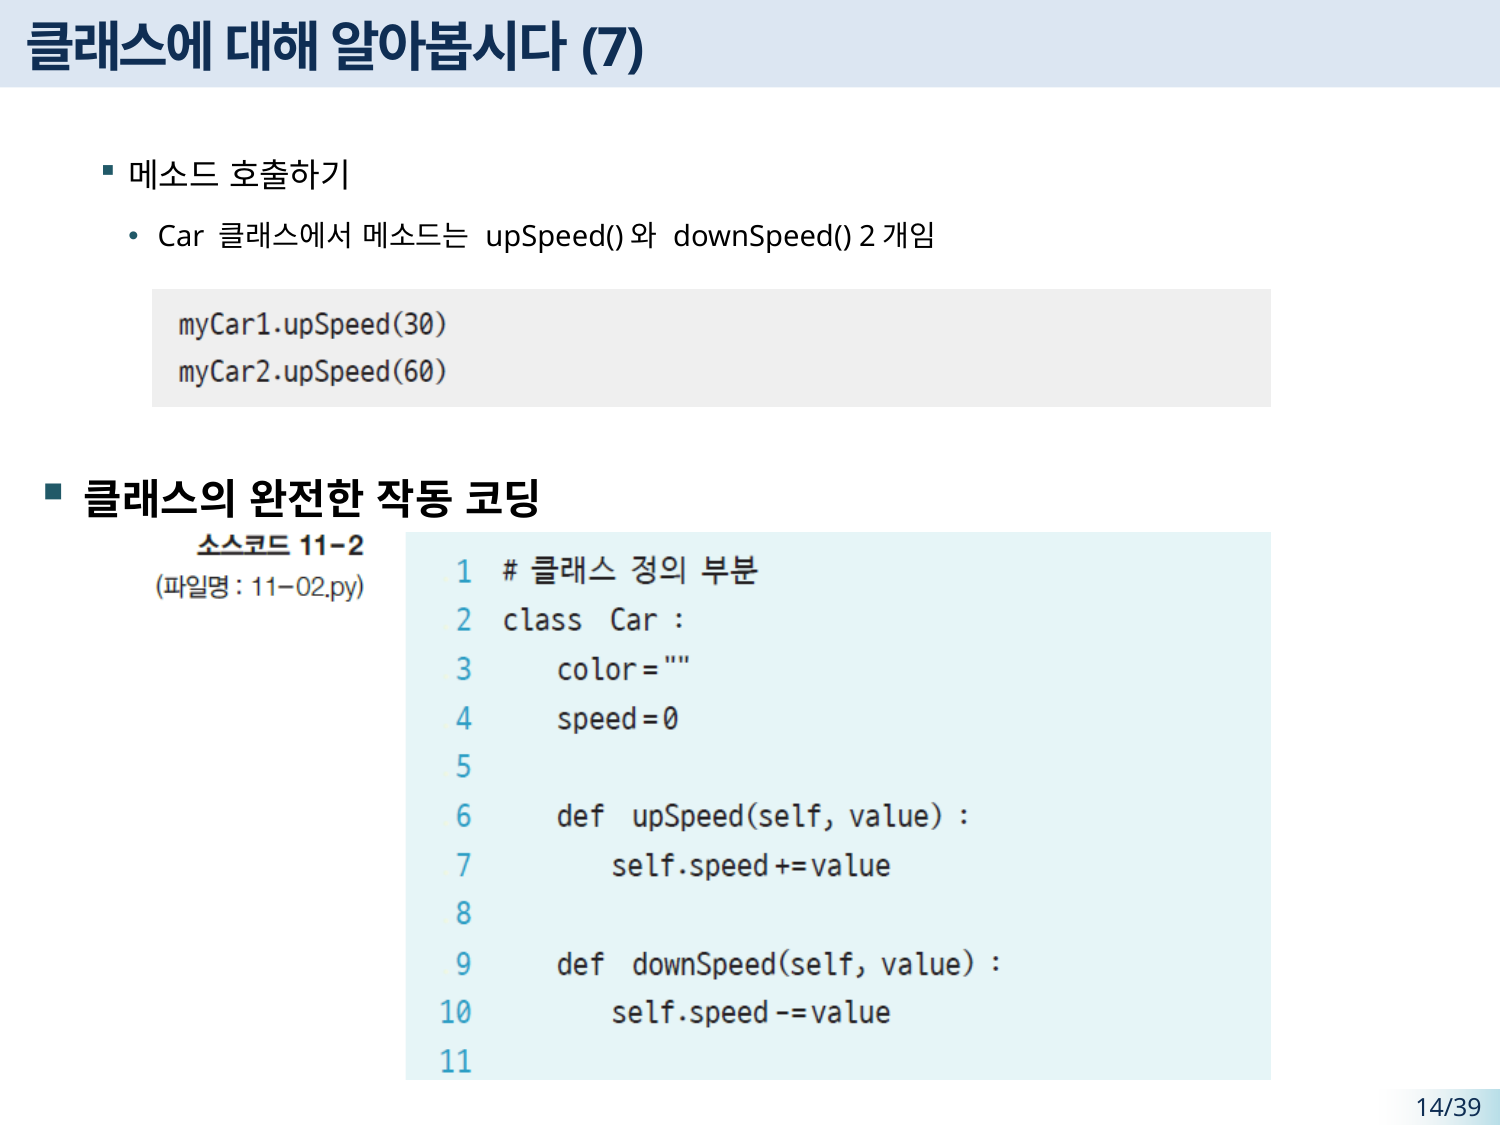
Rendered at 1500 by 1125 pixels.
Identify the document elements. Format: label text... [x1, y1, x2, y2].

list 메소드 호출하기 Car 클래스에서 메소드는 upSpeed()와 downSpeed() 2개임 클래스의 완전한 작동 코딩 [10, 126, 1481, 1057]
picture [151, 532, 1271, 1080]
picture [151, 288, 1271, 408]
title 클래스에 대해 알아봅시다(7) [10, 5, 1288, 84]
